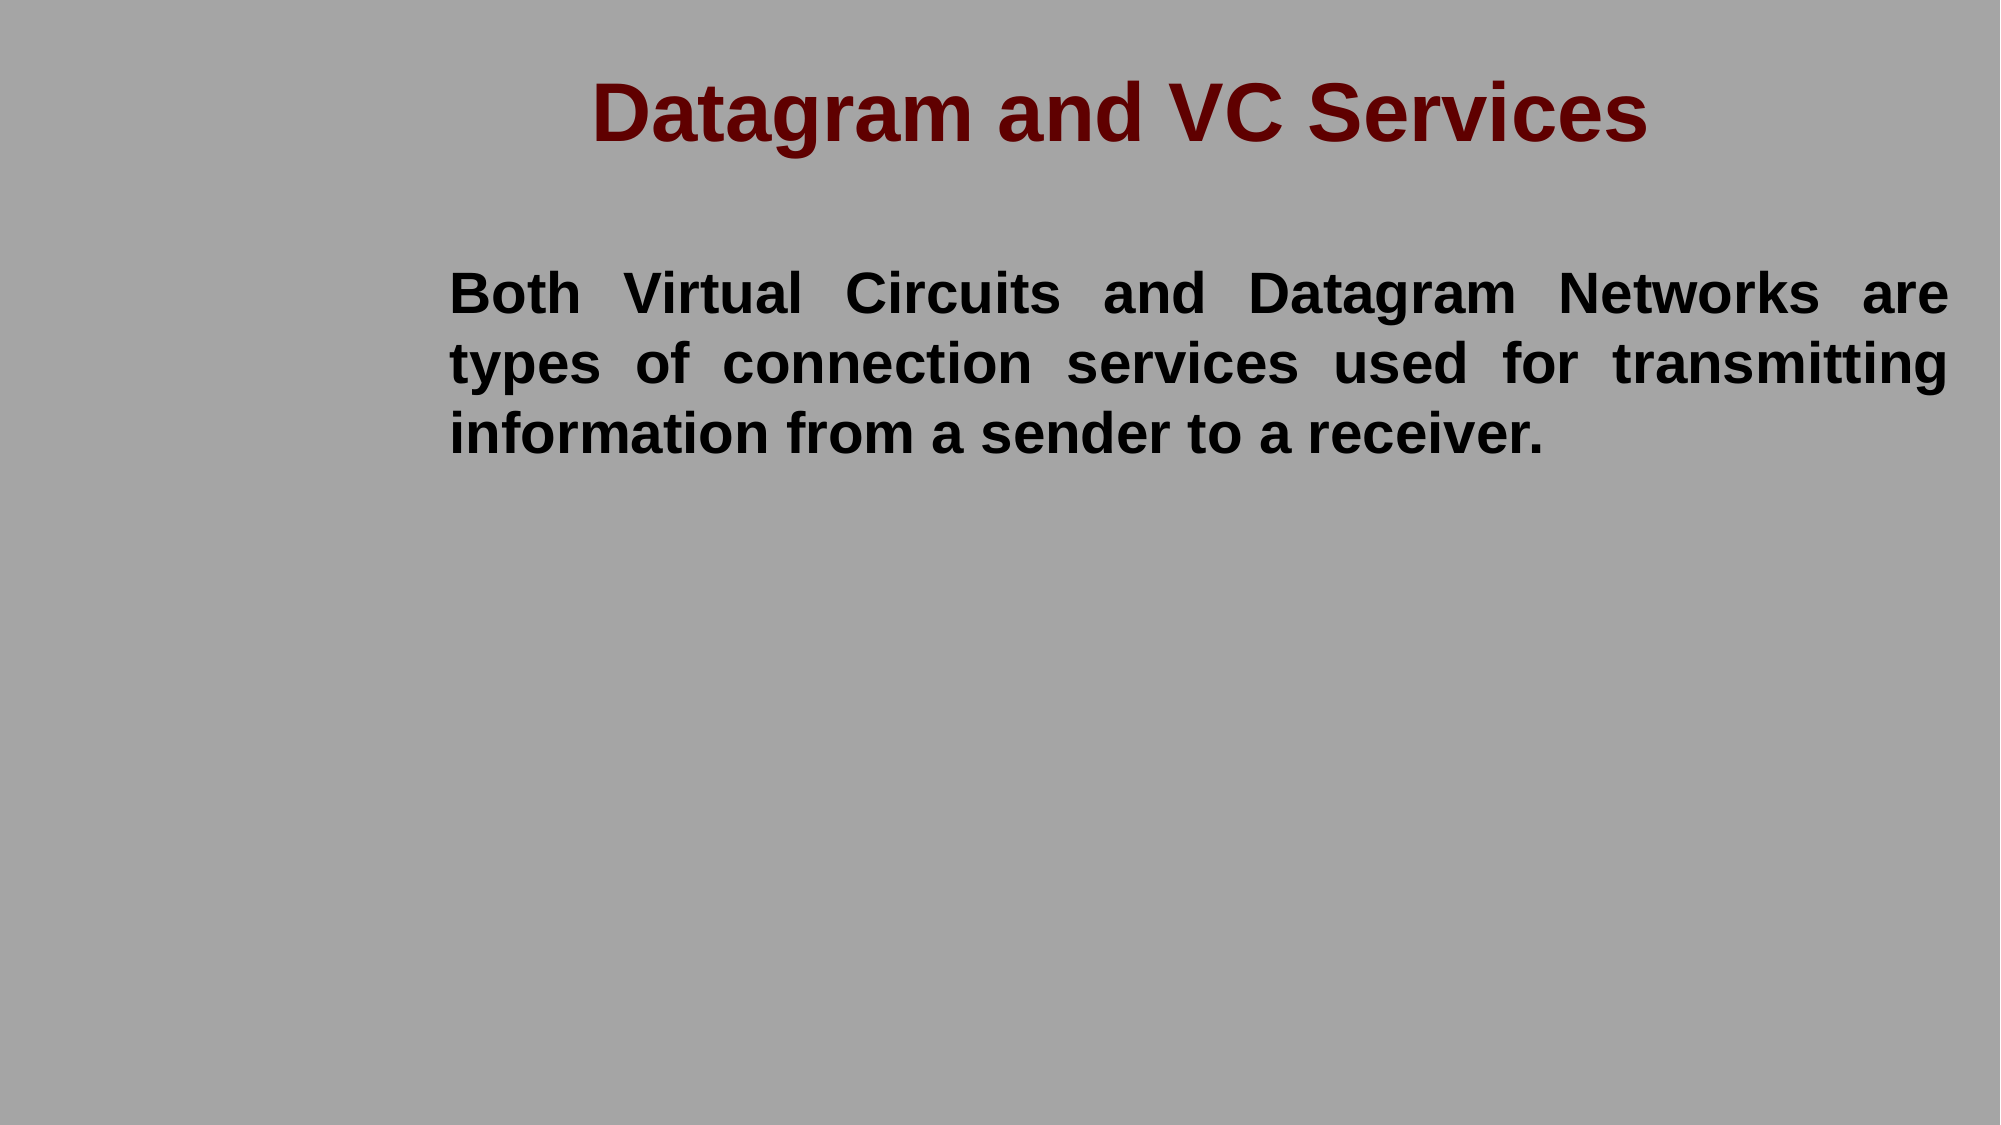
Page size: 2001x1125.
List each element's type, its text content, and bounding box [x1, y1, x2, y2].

text_box Both Virtual Circuits and Datagram Networks are types of connection services used for transmitting information from a sender to a receiver. [434, 247, 1967, 473]
text_box Datagram and VC Services [537, 25, 1705, 167]
